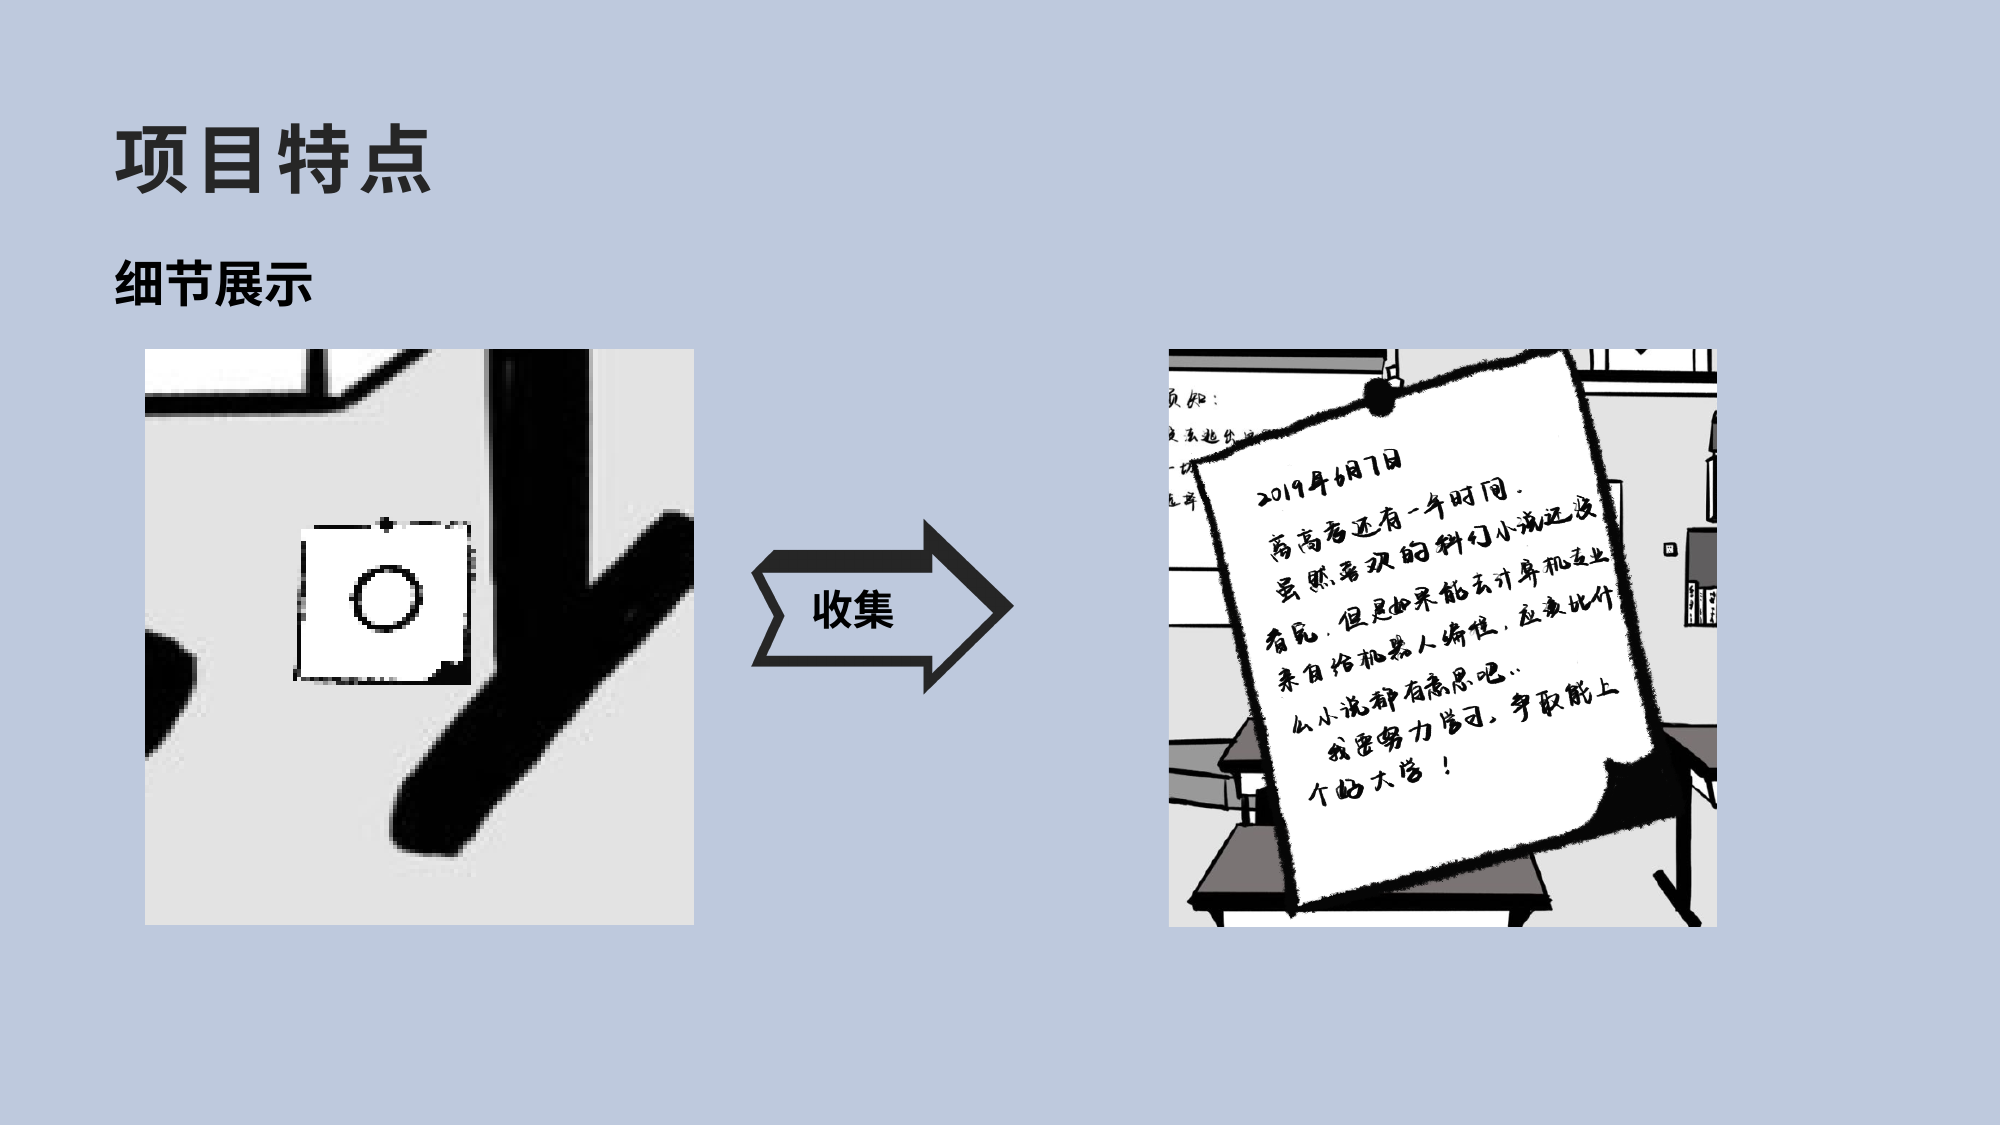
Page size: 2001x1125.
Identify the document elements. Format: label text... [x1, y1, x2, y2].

picture [1168, 349, 1717, 927]
text_box 细节展示 [99, 244, 927, 320]
picture [751, 475, 1014, 738]
picture [145, 349, 694, 925]
title 项目特点 [99, 99, 1900, 216]
